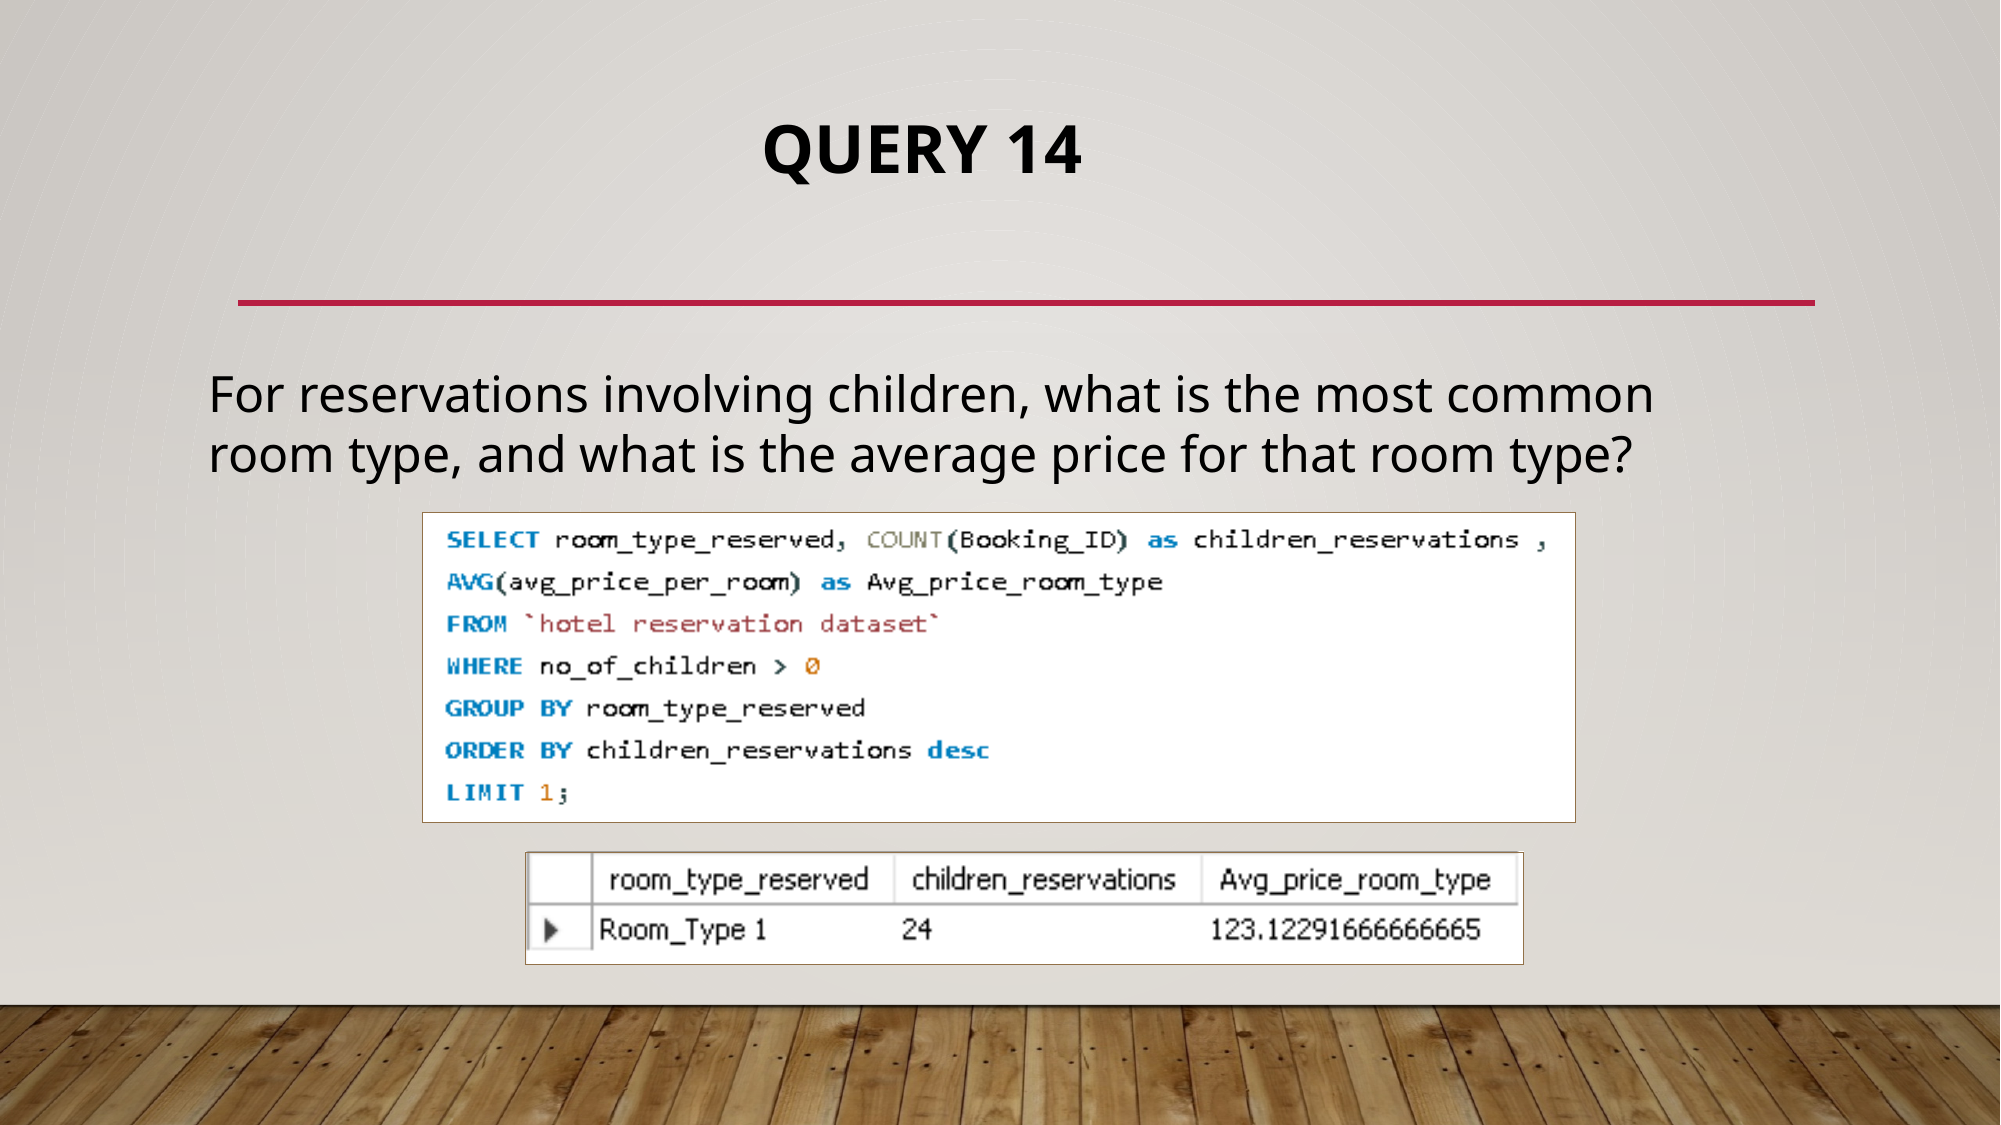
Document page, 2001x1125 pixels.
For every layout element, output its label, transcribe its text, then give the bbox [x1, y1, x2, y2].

title QUERY 14 [212, 108, 1788, 281]
text_box For reservations involving children, what is the most common room type, and what is the average price for that room type? [193, 355, 1710, 491]
picture [0, 1005, 2000, 1125]
picture [525, 851, 1525, 965]
picture [422, 511, 1576, 823]
